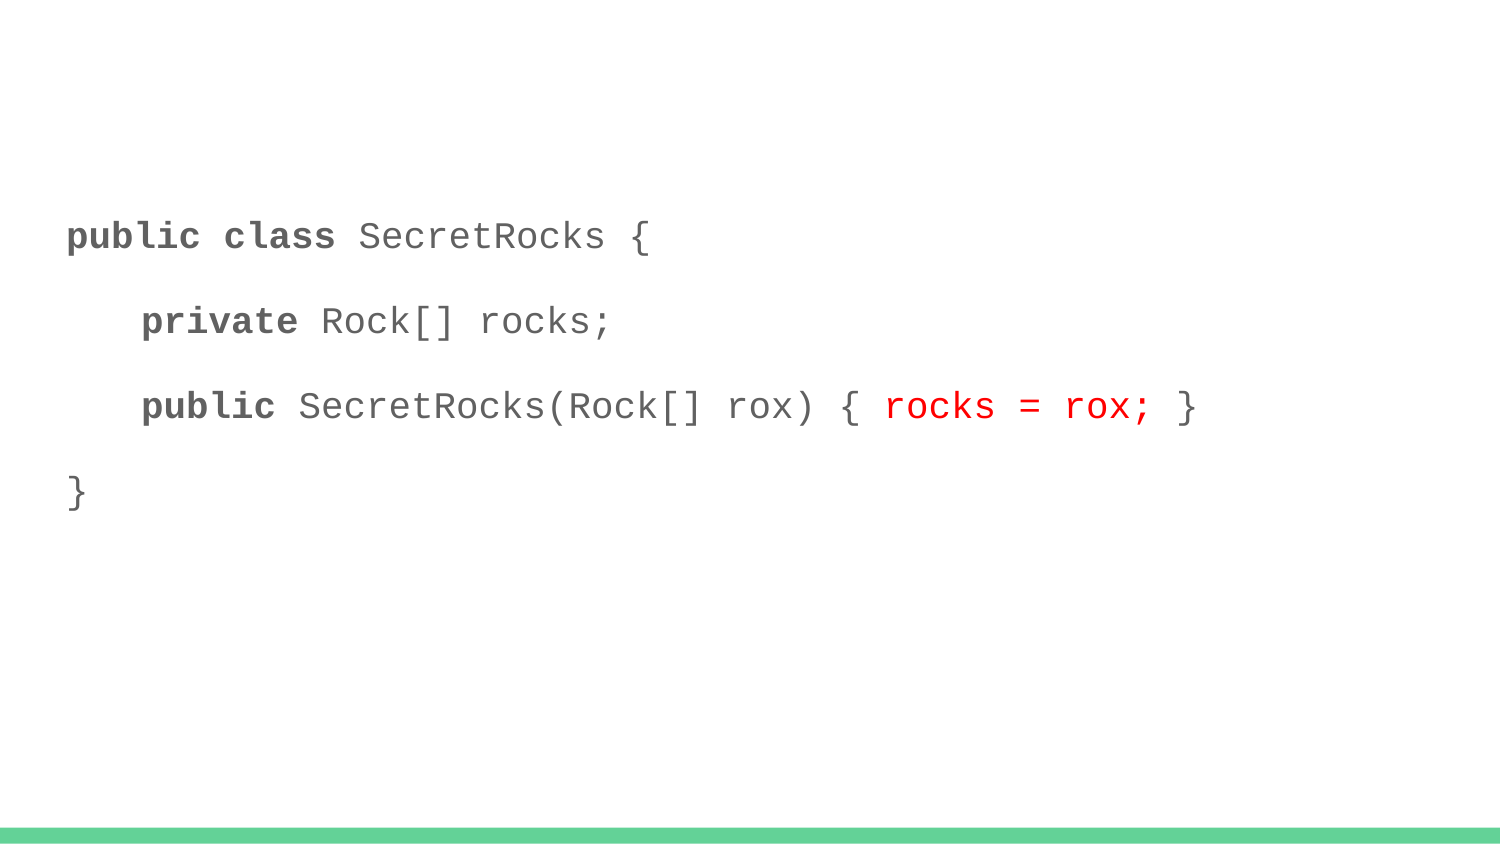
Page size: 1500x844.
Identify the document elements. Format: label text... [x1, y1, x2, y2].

list public class SecretRocks { private Rock[] rocks; public SecretRocks(Rock[] rox) { rocks = rox; } } [51, 189, 1449, 750]
